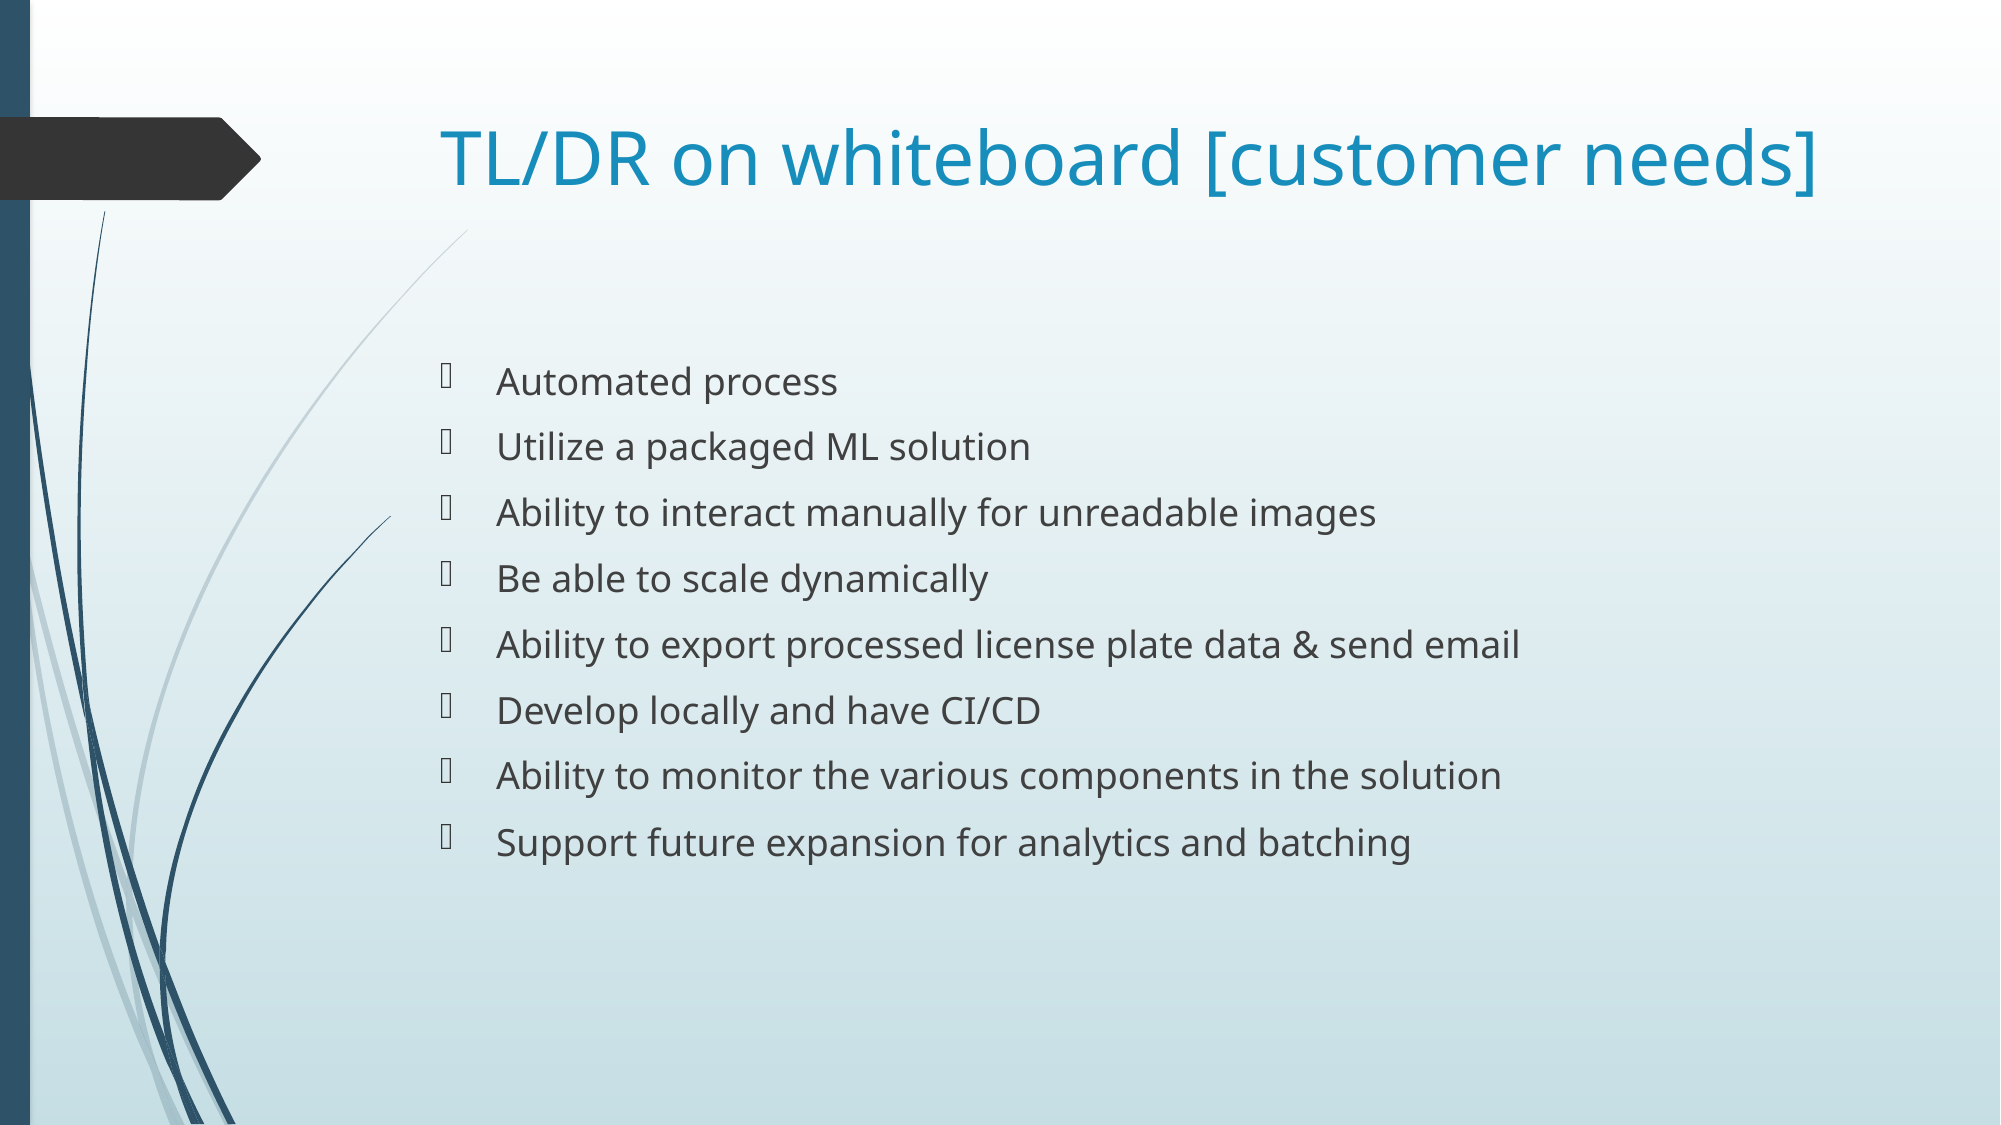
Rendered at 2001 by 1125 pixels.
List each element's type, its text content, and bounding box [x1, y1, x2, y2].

list Automated process Utilize a packaged ML solution Ability to interact manually for unreadable images Be able to scale dynamically Ability to export processed license plate data & send email Develop locally and have CI/CD Ability to monitor the various components in the solution Support future expansion for analytics and batching [424, 350, 1888, 970]
title TL/DR on whiteboard [customer needs] [425, 102, 1888, 313]
